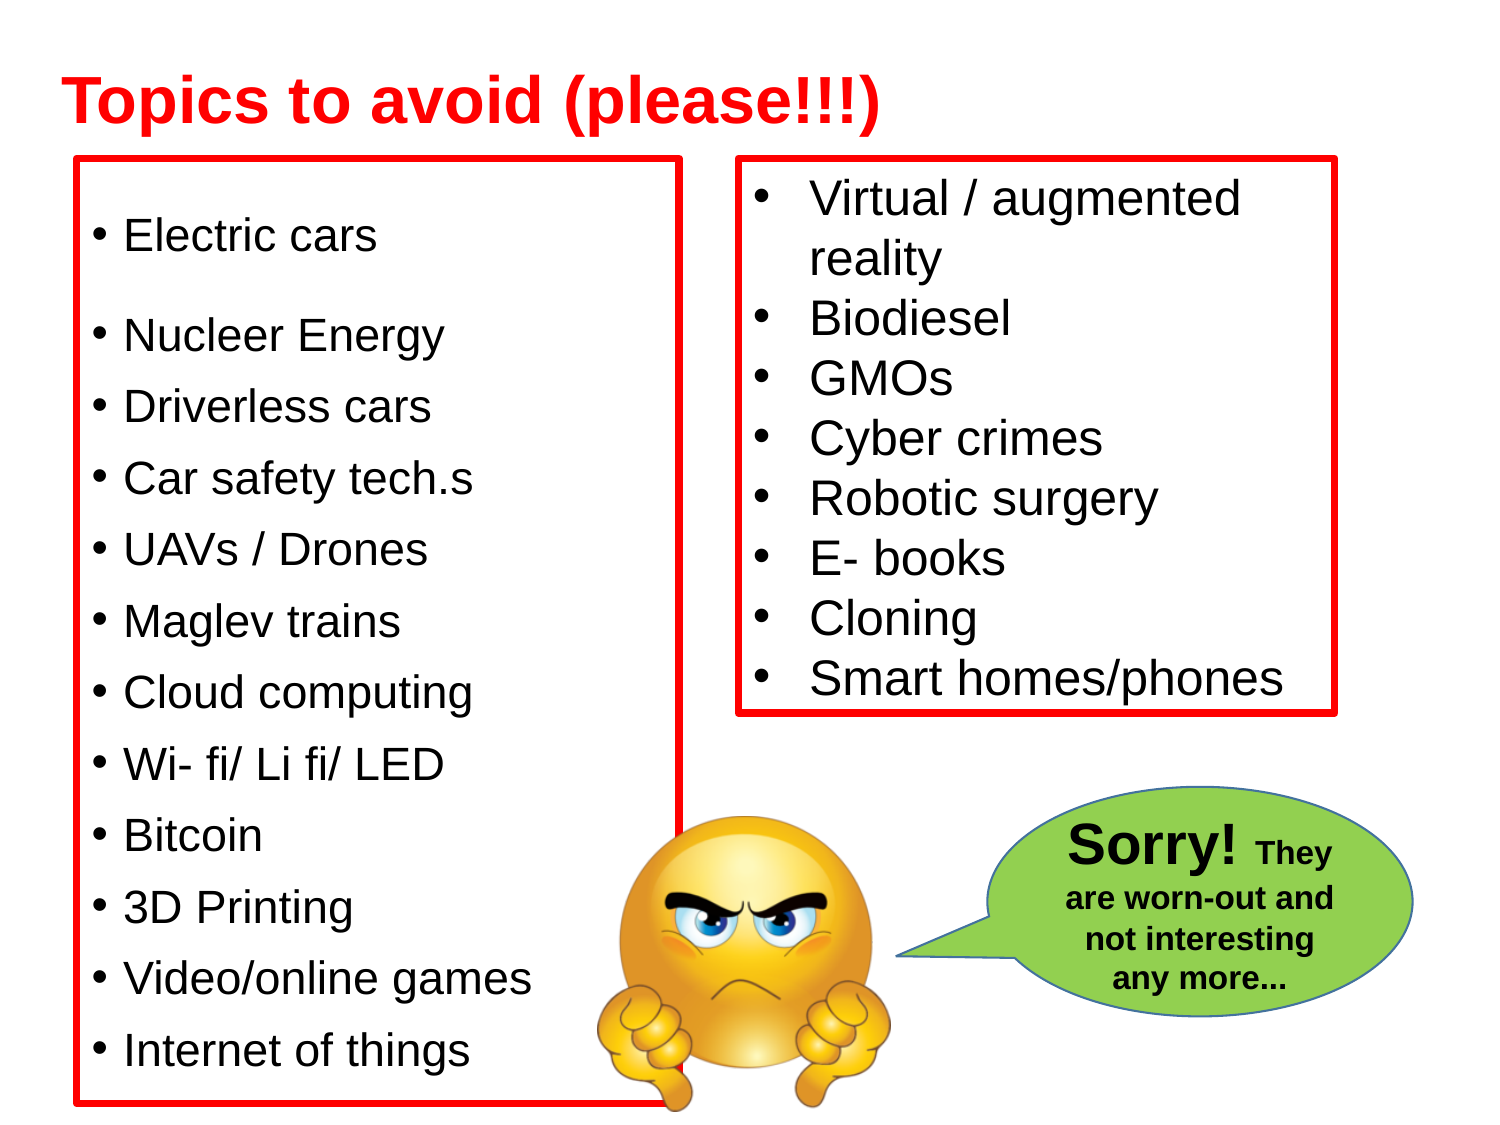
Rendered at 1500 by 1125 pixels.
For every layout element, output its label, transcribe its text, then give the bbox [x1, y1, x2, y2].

text_box Virtual / augmented reality Biodiesel GMOs Cyber crimes Robotic surgery E- books Cloning Smart homes/phones [738, 158, 1335, 714]
text_box Sorry! They are worn-out and not interesting any more... [895, 785, 1414, 1018]
list Electric cars Nucleer Energy Driverless cars Car safety tech.s UAVs / Drones Maglev trains Cloud computing Wi- fi/ Li fi/ LED Bitcoin 3D Printing Video/online games Internet of things [76, 158, 680, 1104]
picture [597, 816, 891, 1112]
title Topics to avoid (please!!!) [46, 45, 1499, 159]
